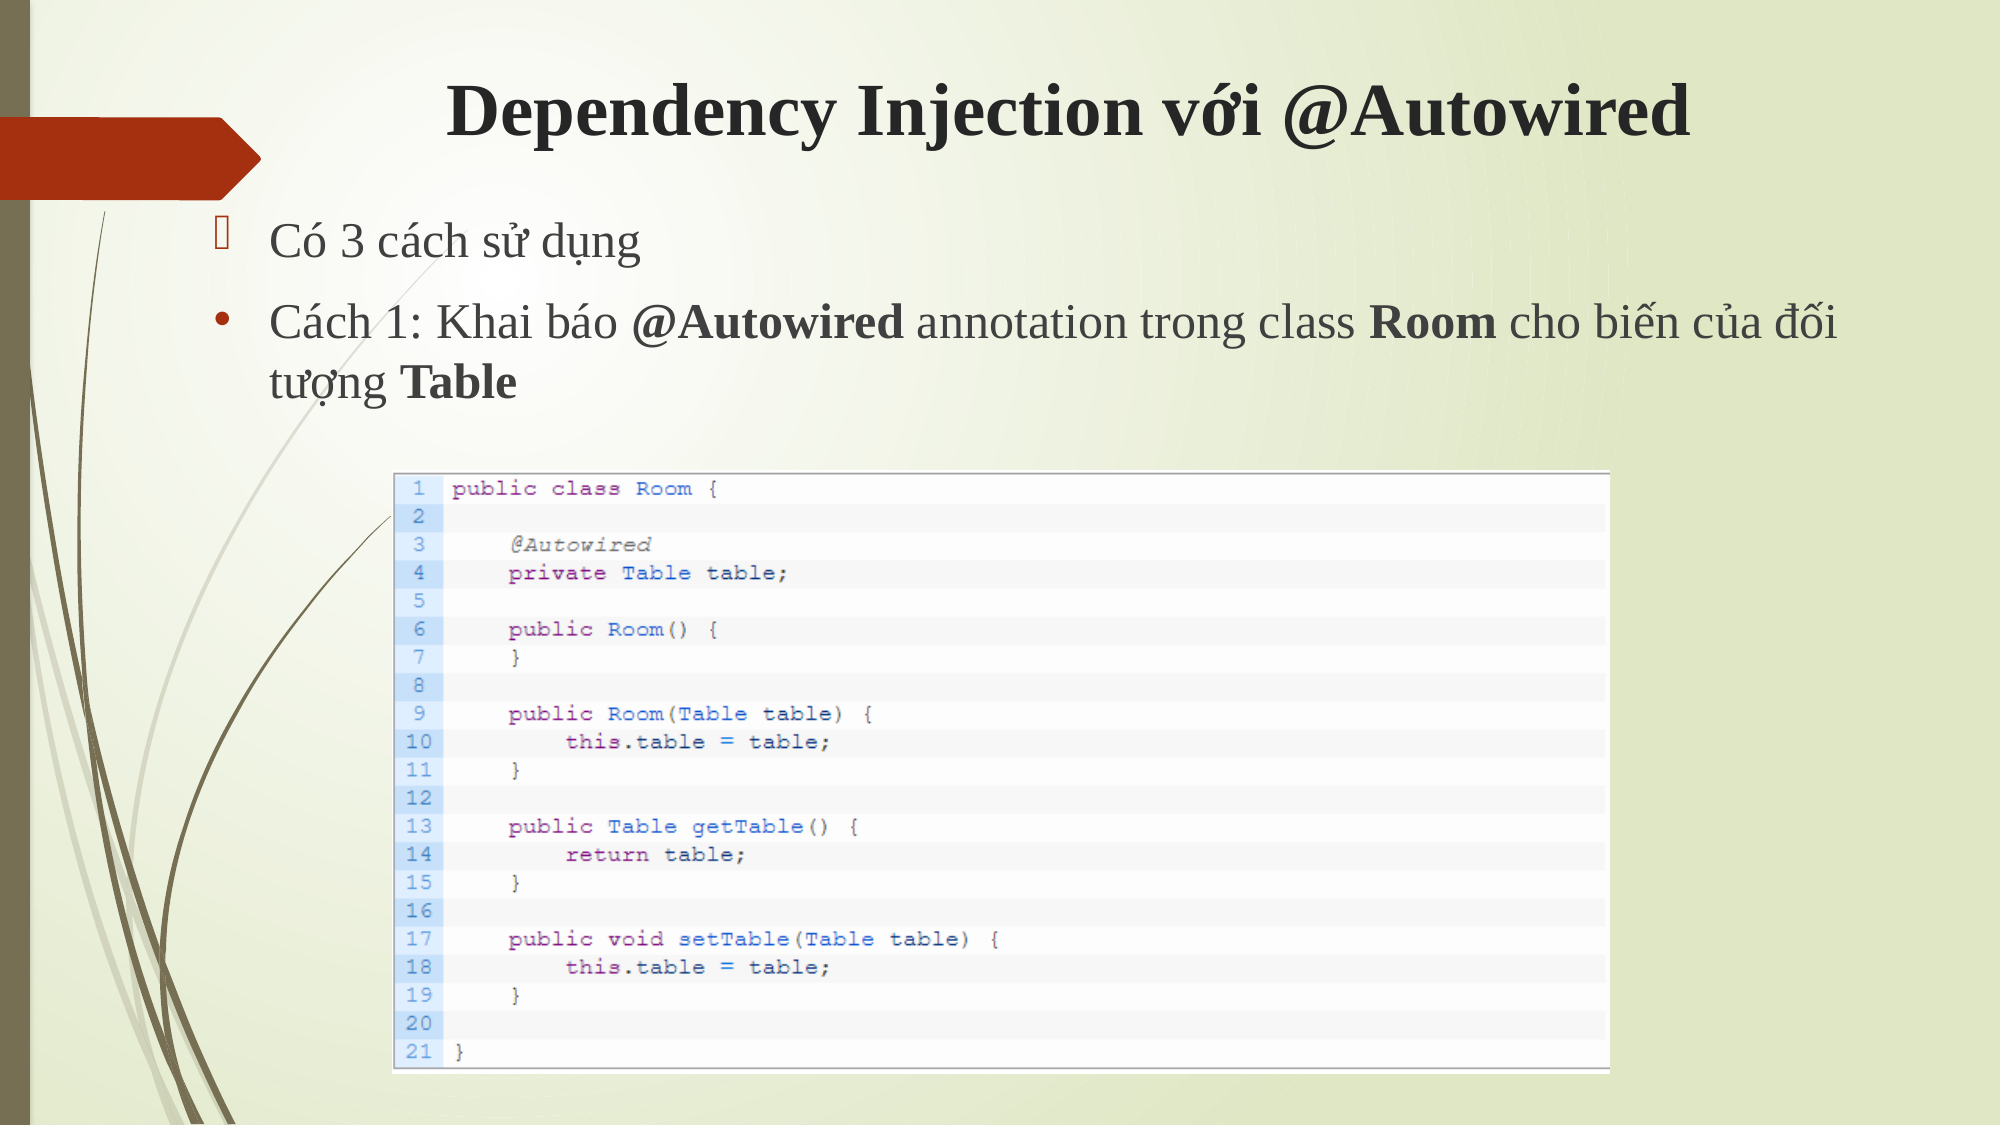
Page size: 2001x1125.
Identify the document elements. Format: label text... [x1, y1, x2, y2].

picture [392, 469, 1611, 1074]
list Có 3 cách sử dụng Cách 1: Khai báo @Autowired annotation trong class Room cho biến của đối tượng Table [198, 200, 1978, 1014]
title Dependency Injection với @Autowired [338, 0, 1801, 200]
